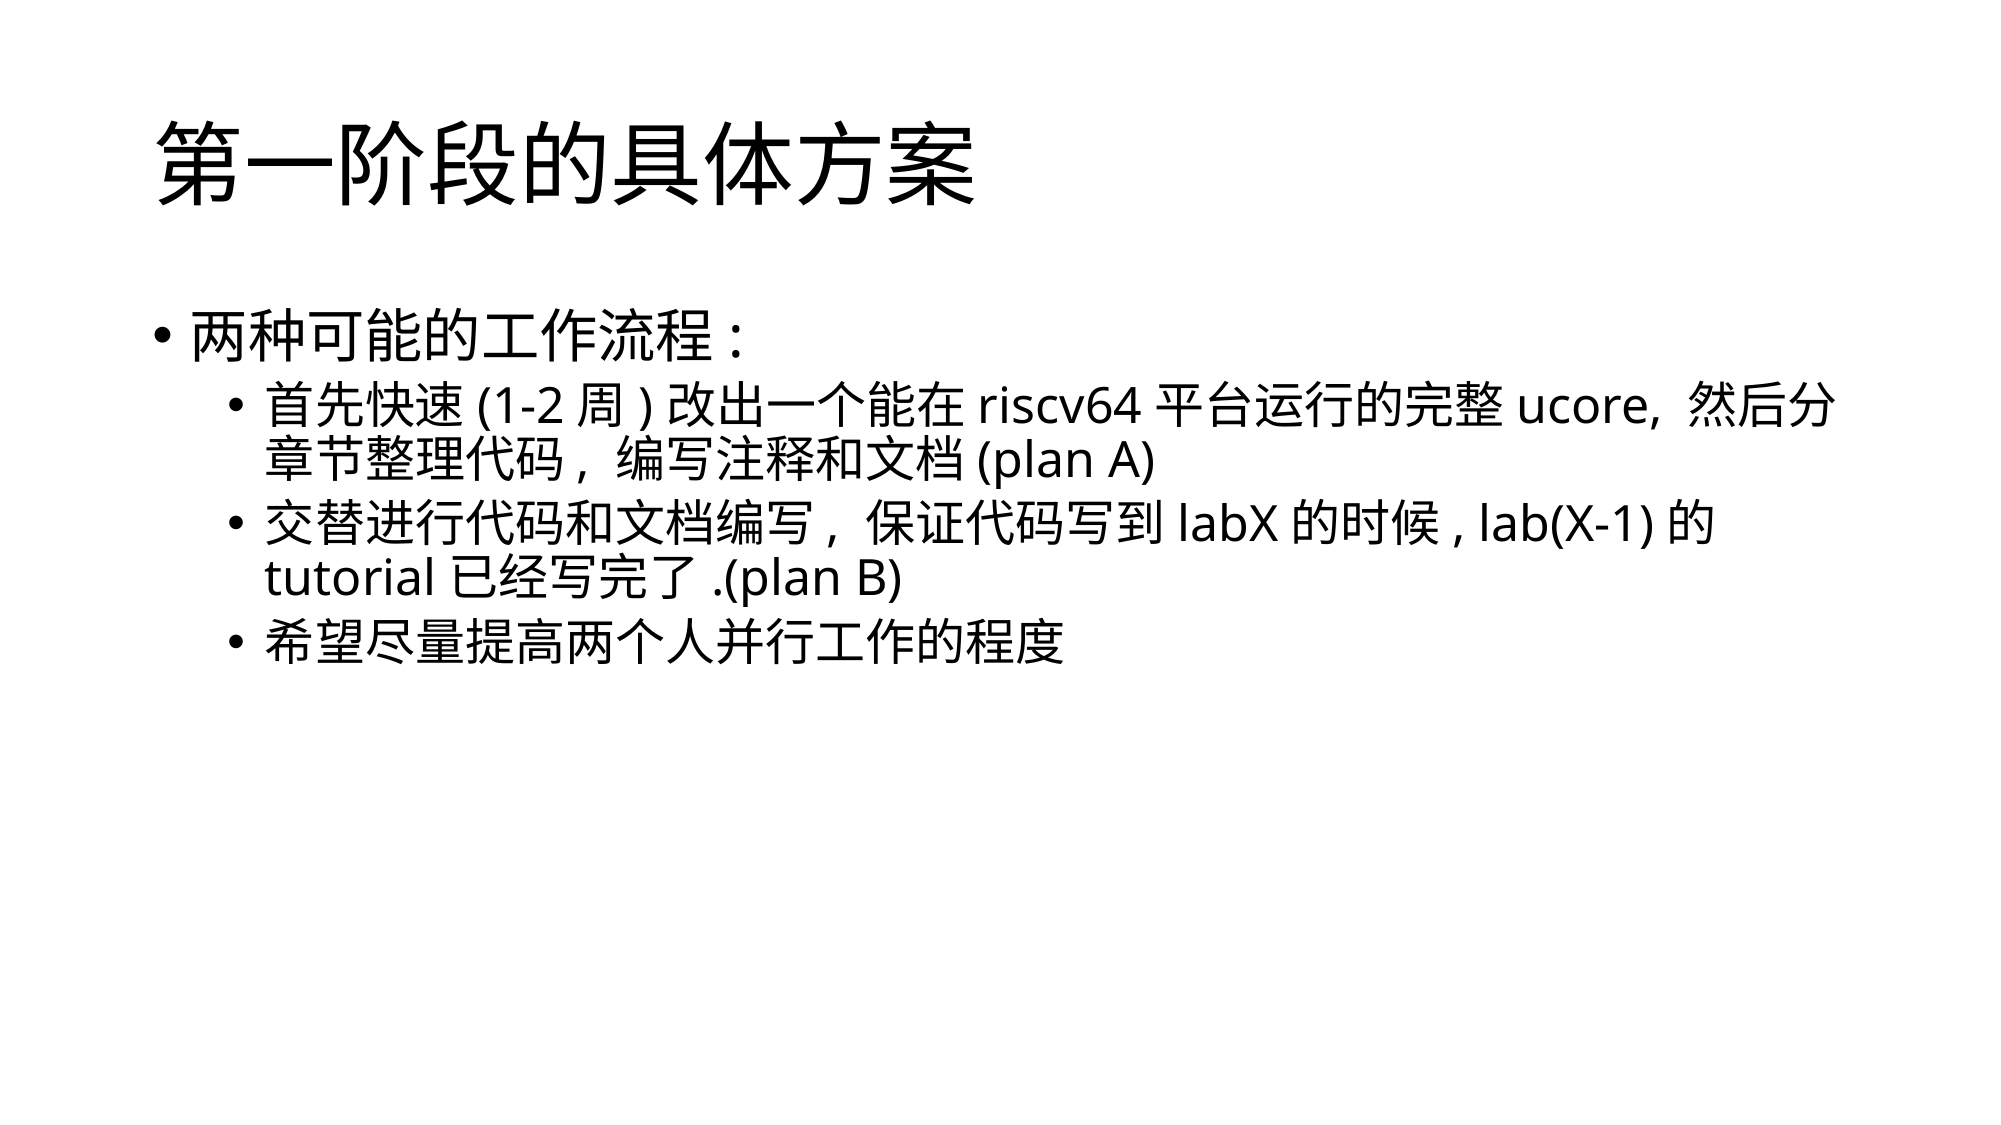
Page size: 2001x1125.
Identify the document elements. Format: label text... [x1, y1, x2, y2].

list 两种可能的工作流程: 首先快速(1-2周)改出一个能在riscv64平台运行的完整ucore, 然后分章节整理代码, 编写注释和文档(plan A) 交替进行代码和文档编写, 保证代码写到labX的时候, lab(X-1)的tutorial已经写完了.(plan B) 希望尽量提高两个人并行工作的程度 [137, 299, 1863, 1014]
title 第一阶段的具体方案 [137, 59, 1863, 278]
